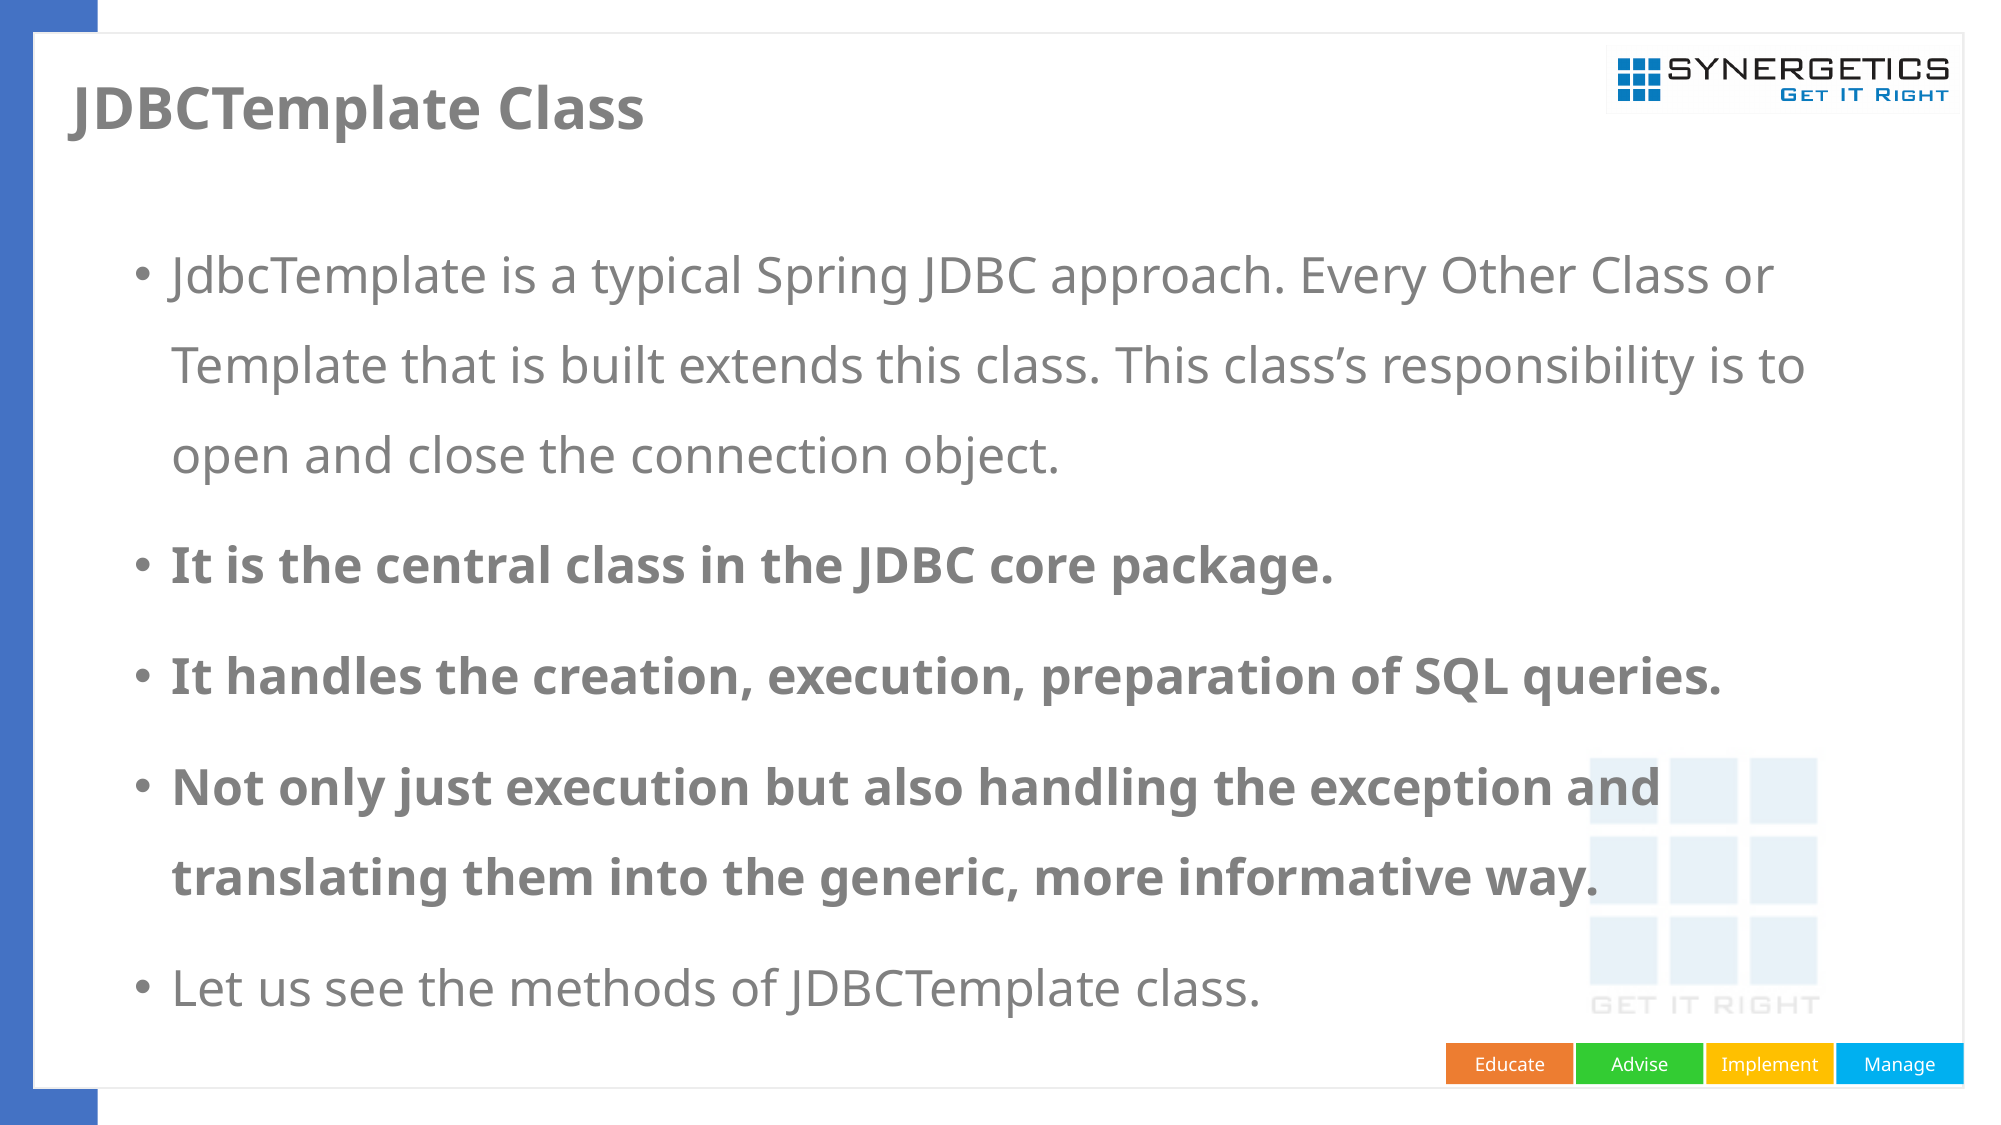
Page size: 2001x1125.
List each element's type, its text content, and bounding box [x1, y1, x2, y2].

title JDBCTemplate Class [57, 45, 1607, 177]
list JdbcTemplate is a typical Spring JDBC approach. Every Other Class or Template that is built extends this class. This class’s responsibility is to open and close the connection object. It is the central class in the JDBC core package. It handles the creation, execution, preparation of SQL queries. Not only just execution but also handling the exception and translating them into the generic, more informative way. Let us see the methods of JDBCTemplate class. [119, 205, 1931, 1035]
picture [1607, 45, 1960, 114]
